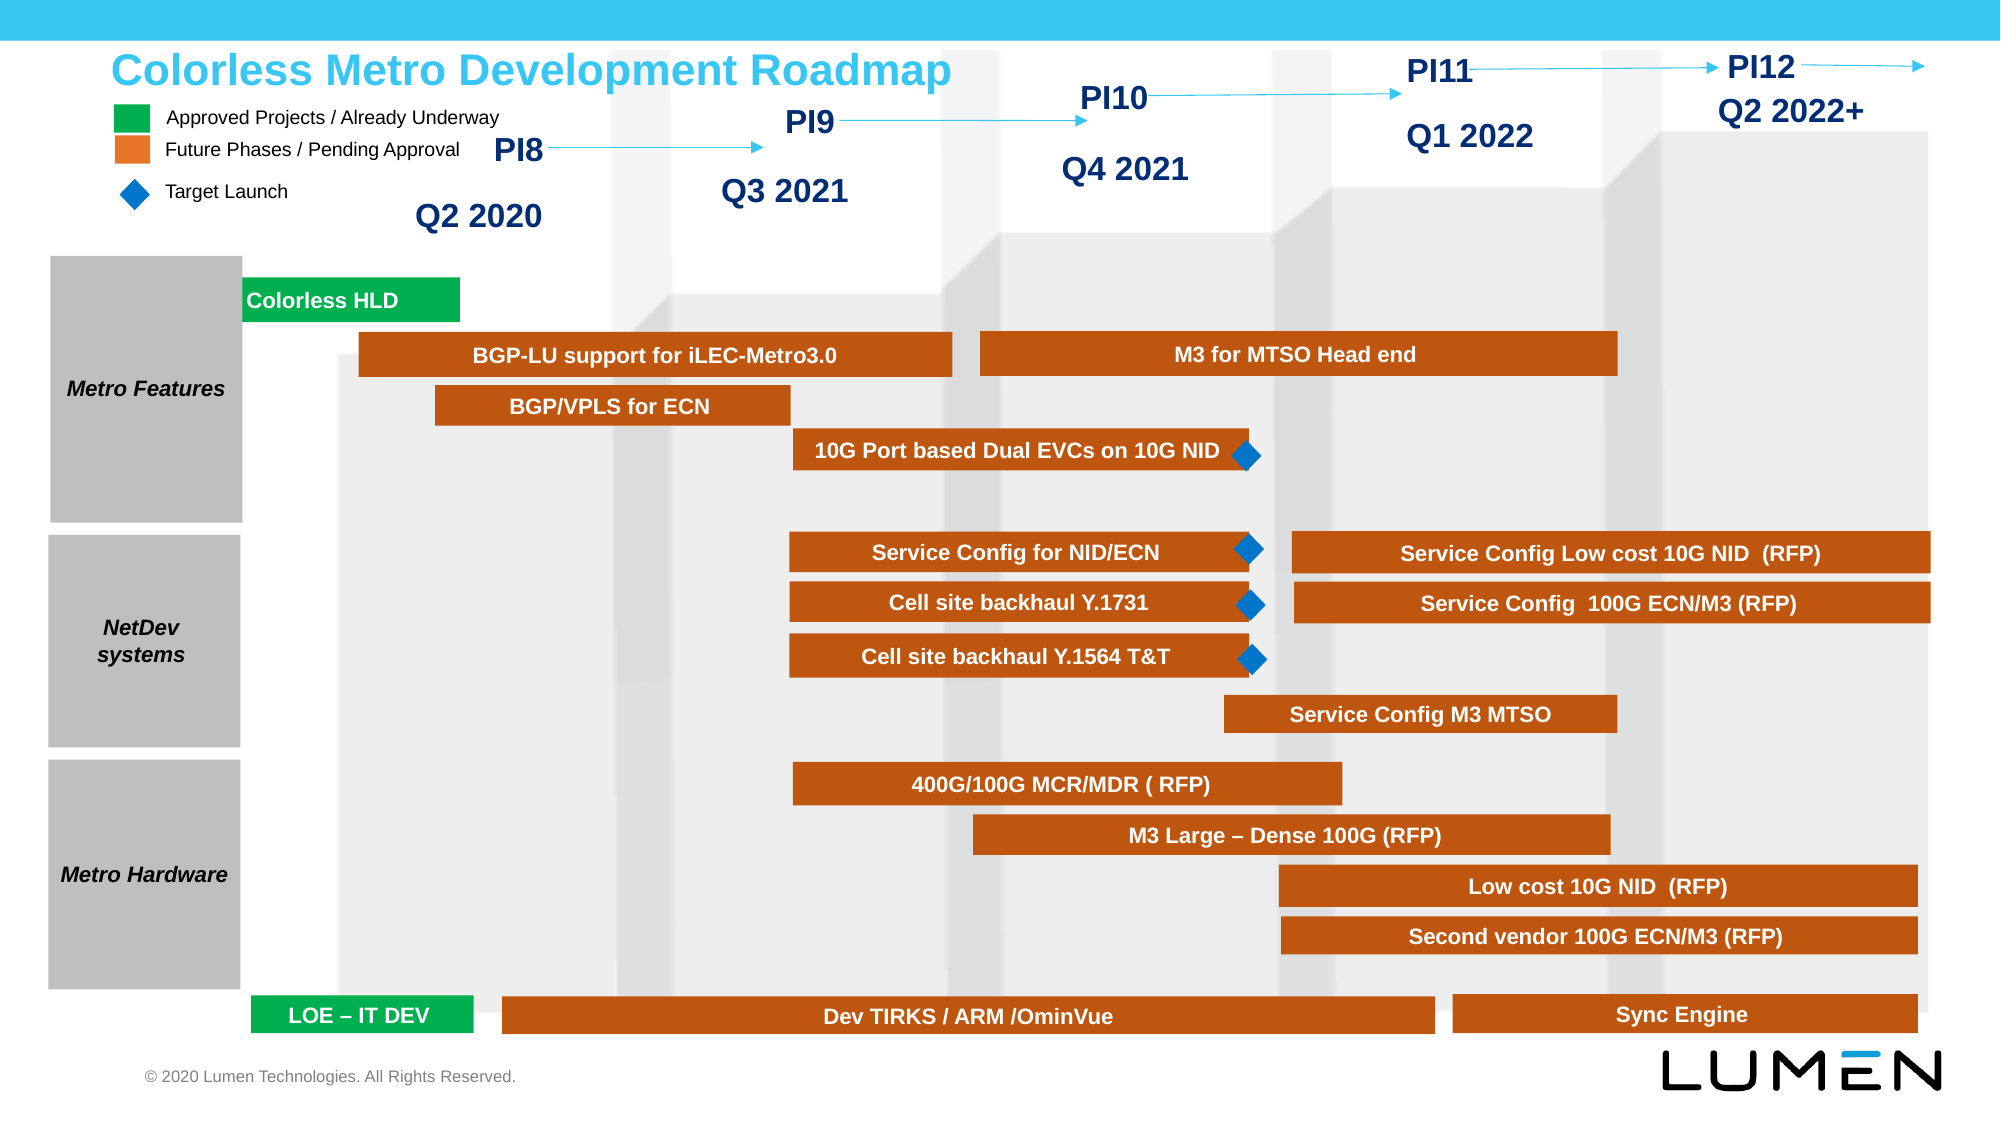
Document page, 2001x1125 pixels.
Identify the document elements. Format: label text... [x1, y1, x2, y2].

text_box Colorless Metro Development Roadmap [96, 33, 1631, 89]
text_box Colorless HLD [243, 277, 320, 323]
text_box PI12 [1697, 41, 1826, 50]
picture [320, 50, 1979, 1116]
text_box NetDev systems [48, 534, 241, 748]
text_box Target Launch [150, 172, 320, 211]
text_box [120, 180, 149, 209]
text_box LOE – IT DEV [251, 995, 320, 1034]
text_box Metro Hardware [48, 759, 241, 990]
text_box Metro Features [50, 255, 243, 523]
text_box PI11 [1375, 45, 1504, 50]
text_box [114, 97, 719, 169]
